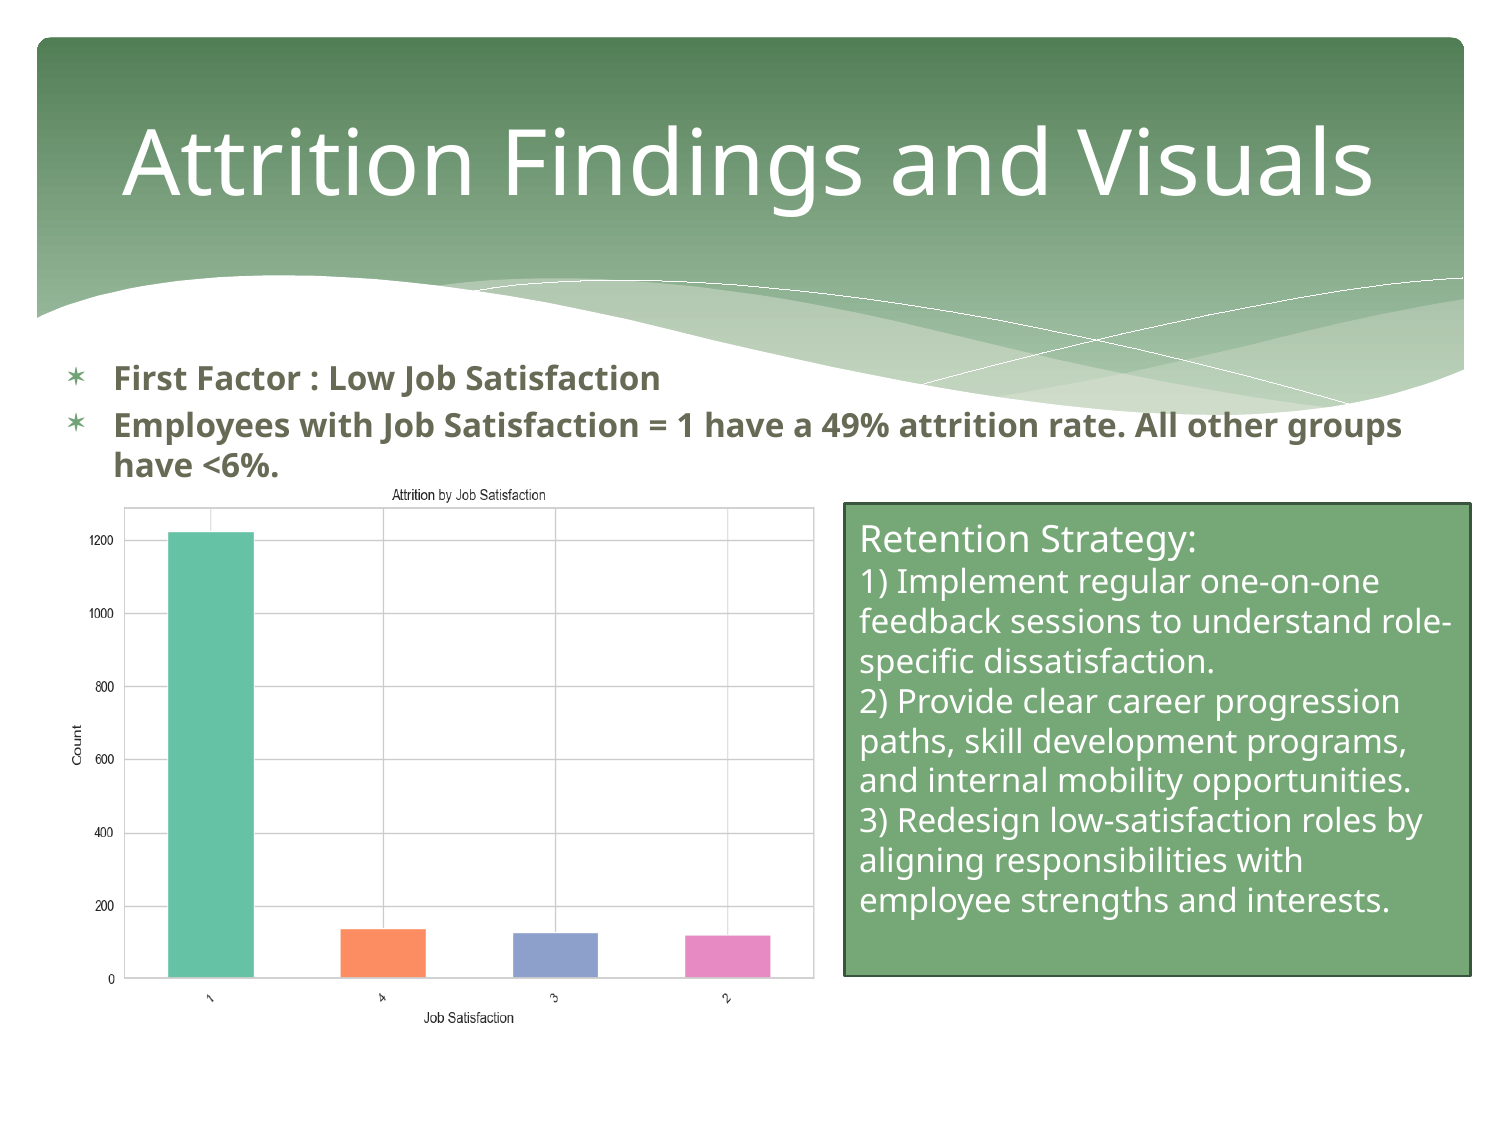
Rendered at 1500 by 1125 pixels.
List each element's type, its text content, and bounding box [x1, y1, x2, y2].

text_box Retention Strategy: 1) Implement regular one-on-one feedback sessions to understand role-specific dissatisfaction. 2) Provide clear career progression paths, skill development programs, and internal mobility opportunities. 3) Redesign low-satisfaction roles by aligning responsibilities with employee strengths and interests. [843, 502, 1472, 977]
title Attrition Findings and Visuals [75, 55, 1425, 261]
list First Factor : Low Job Satisfaction Employees with Job Satisfaction = 1 have a 49% attrition rate. All other groups have <6%. [53, 349, 1483, 1094]
picture [64, 479, 822, 1036]
